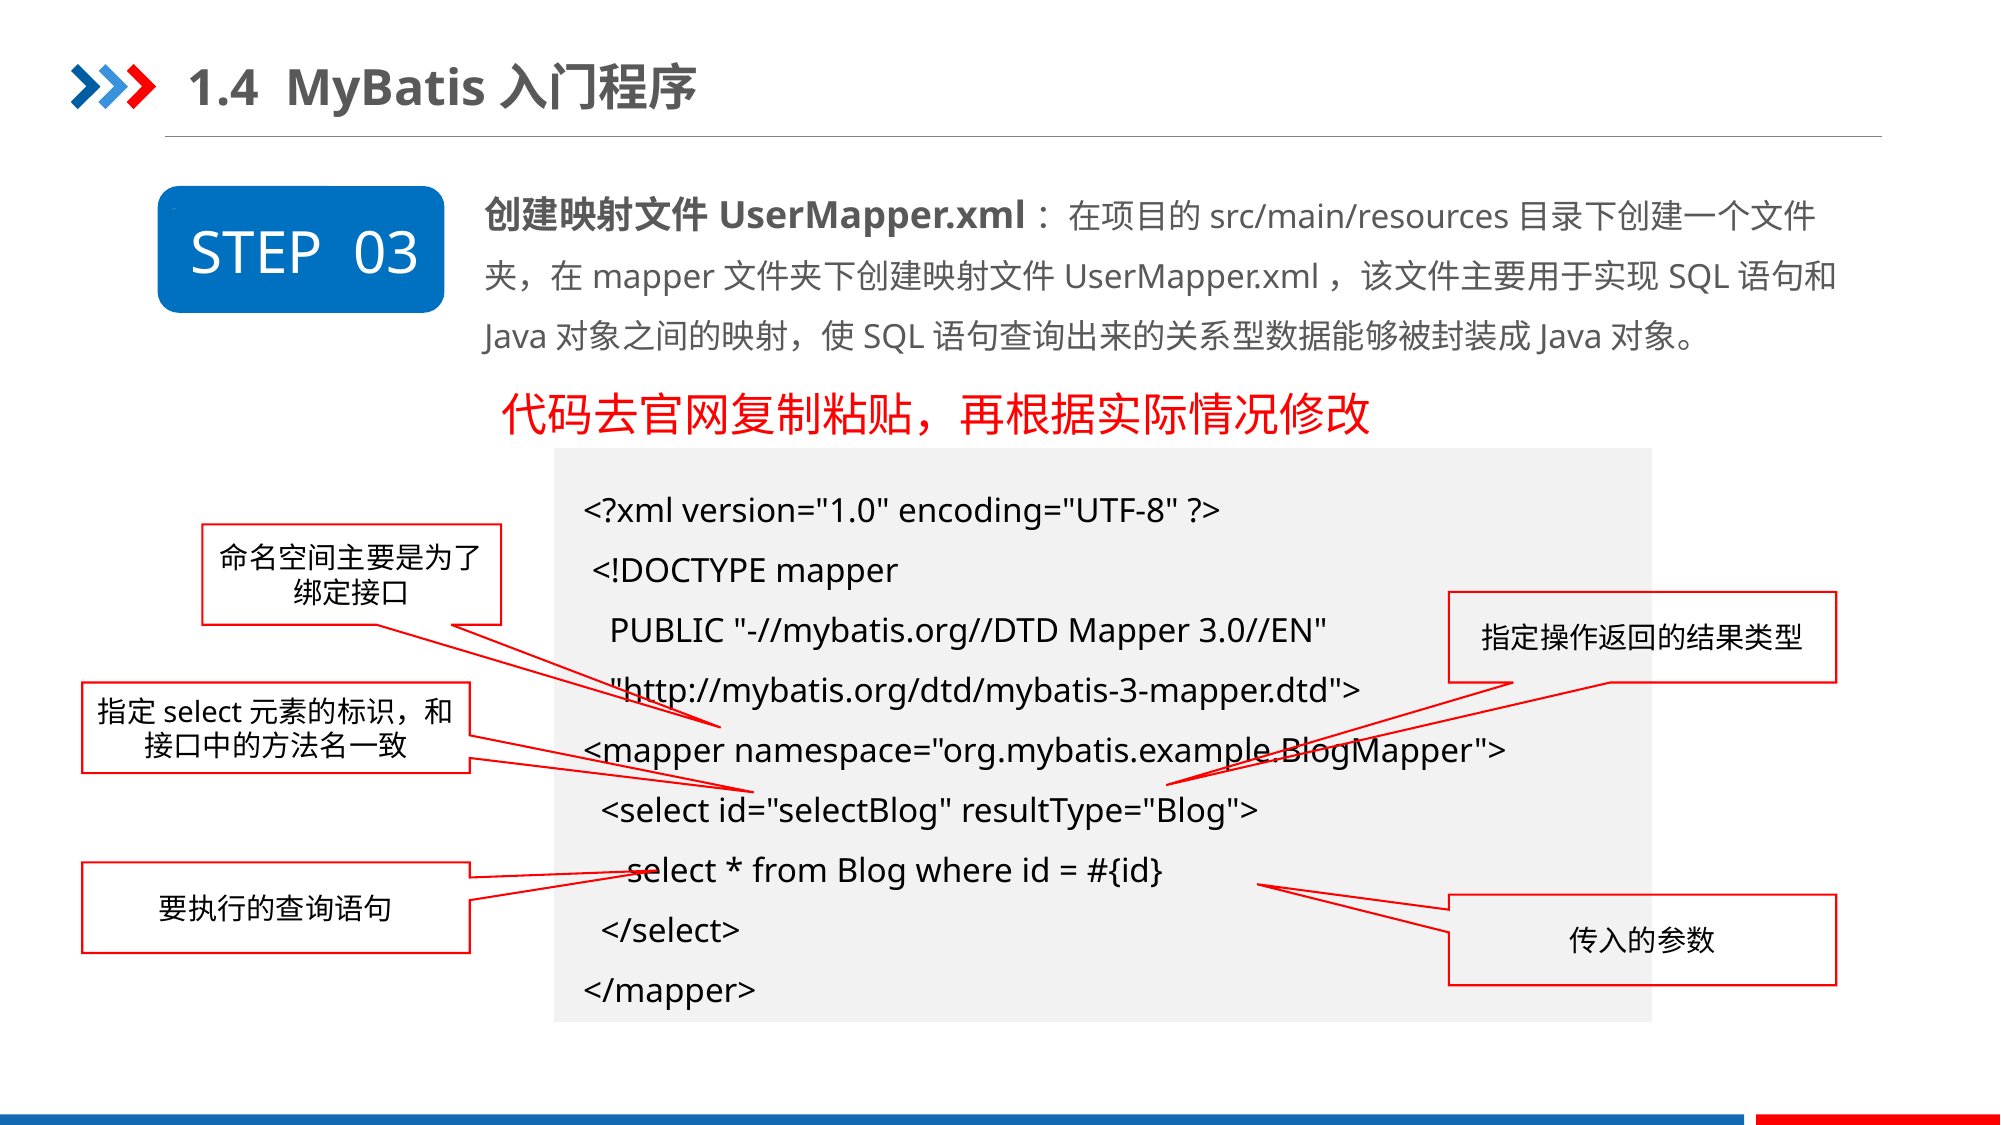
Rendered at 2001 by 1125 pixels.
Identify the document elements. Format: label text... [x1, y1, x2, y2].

text_box STEP 03 [172, 208, 439, 293]
text_box 代码去官网复制粘贴，再根据实际情况修改 [487, 378, 1438, 448]
text_box 指定select元素的标识，和接口中的方法名一致 [81, 681, 554, 775]
picture [554, 448, 1655, 1023]
text_box 创建映射文件UserMapper.xml：在项目的src/main/resources目录下创建一个文件夹，在mapper文件夹下创建映射文件UserMapper.xml，该文件主要用于实现SQL语句和Java对象之间的映射，使SQL语句查询出来的关系型数据能够被封装成Java对象。 [469, 160, 1862, 363]
text_box 要执行的查询语句 [81, 861, 554, 955]
text_box 传入的参数 [1655, 893, 1838, 987]
text_box 命名空间主要是为了绑定接口 [201, 523, 554, 679]
text_box [156, 184, 446, 314]
text_box 指定操作返回的结果类型 [1655, 590, 1838, 684]
text_box 1.4 MyBatis入门程序 [187, 43, 855, 127]
